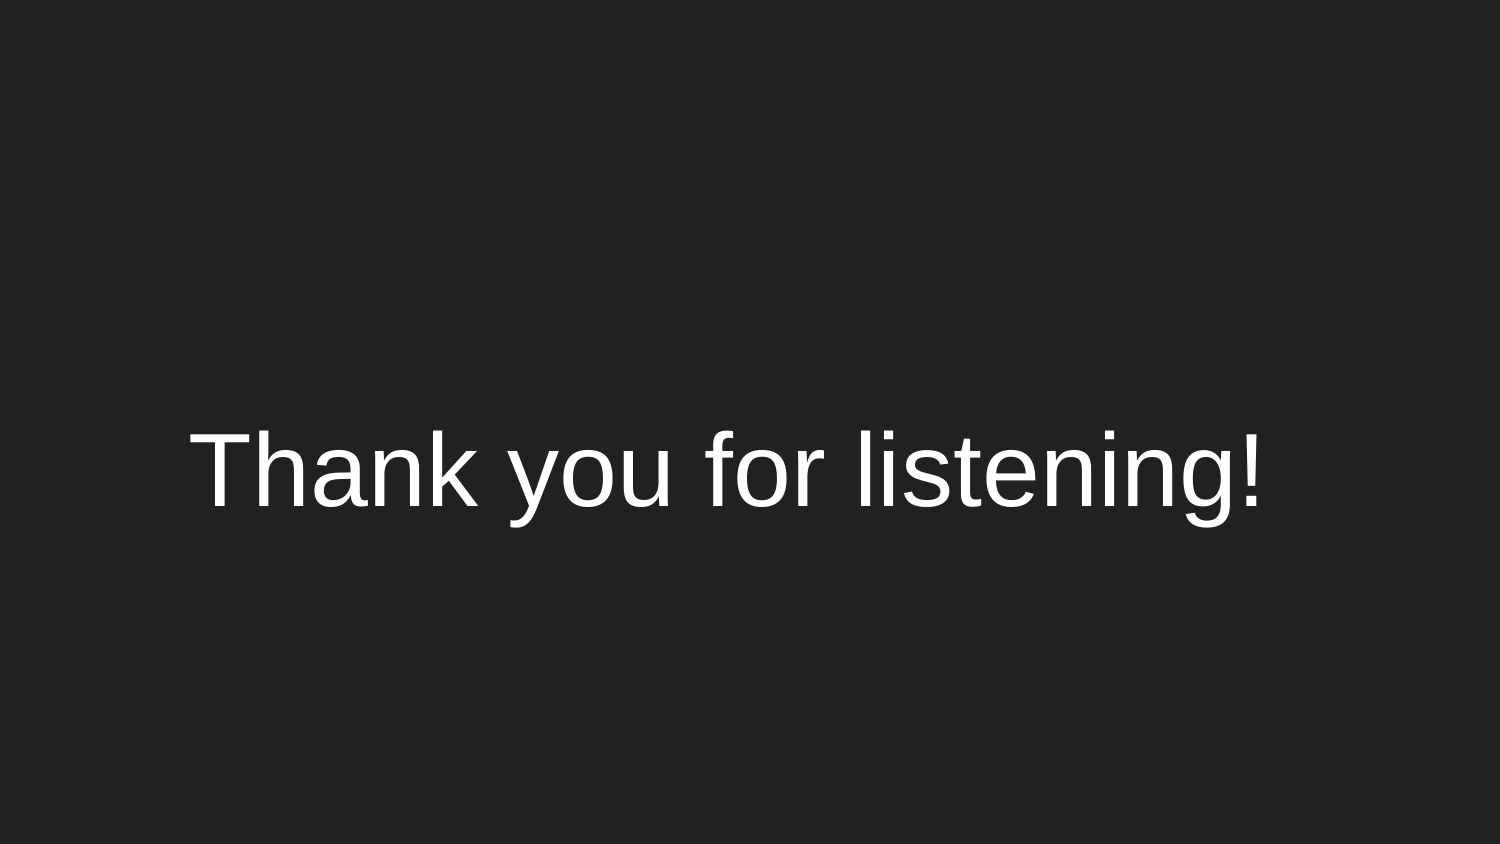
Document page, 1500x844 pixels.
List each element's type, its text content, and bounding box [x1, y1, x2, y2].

title Thank you for listening! [43, 387, 1442, 482]
